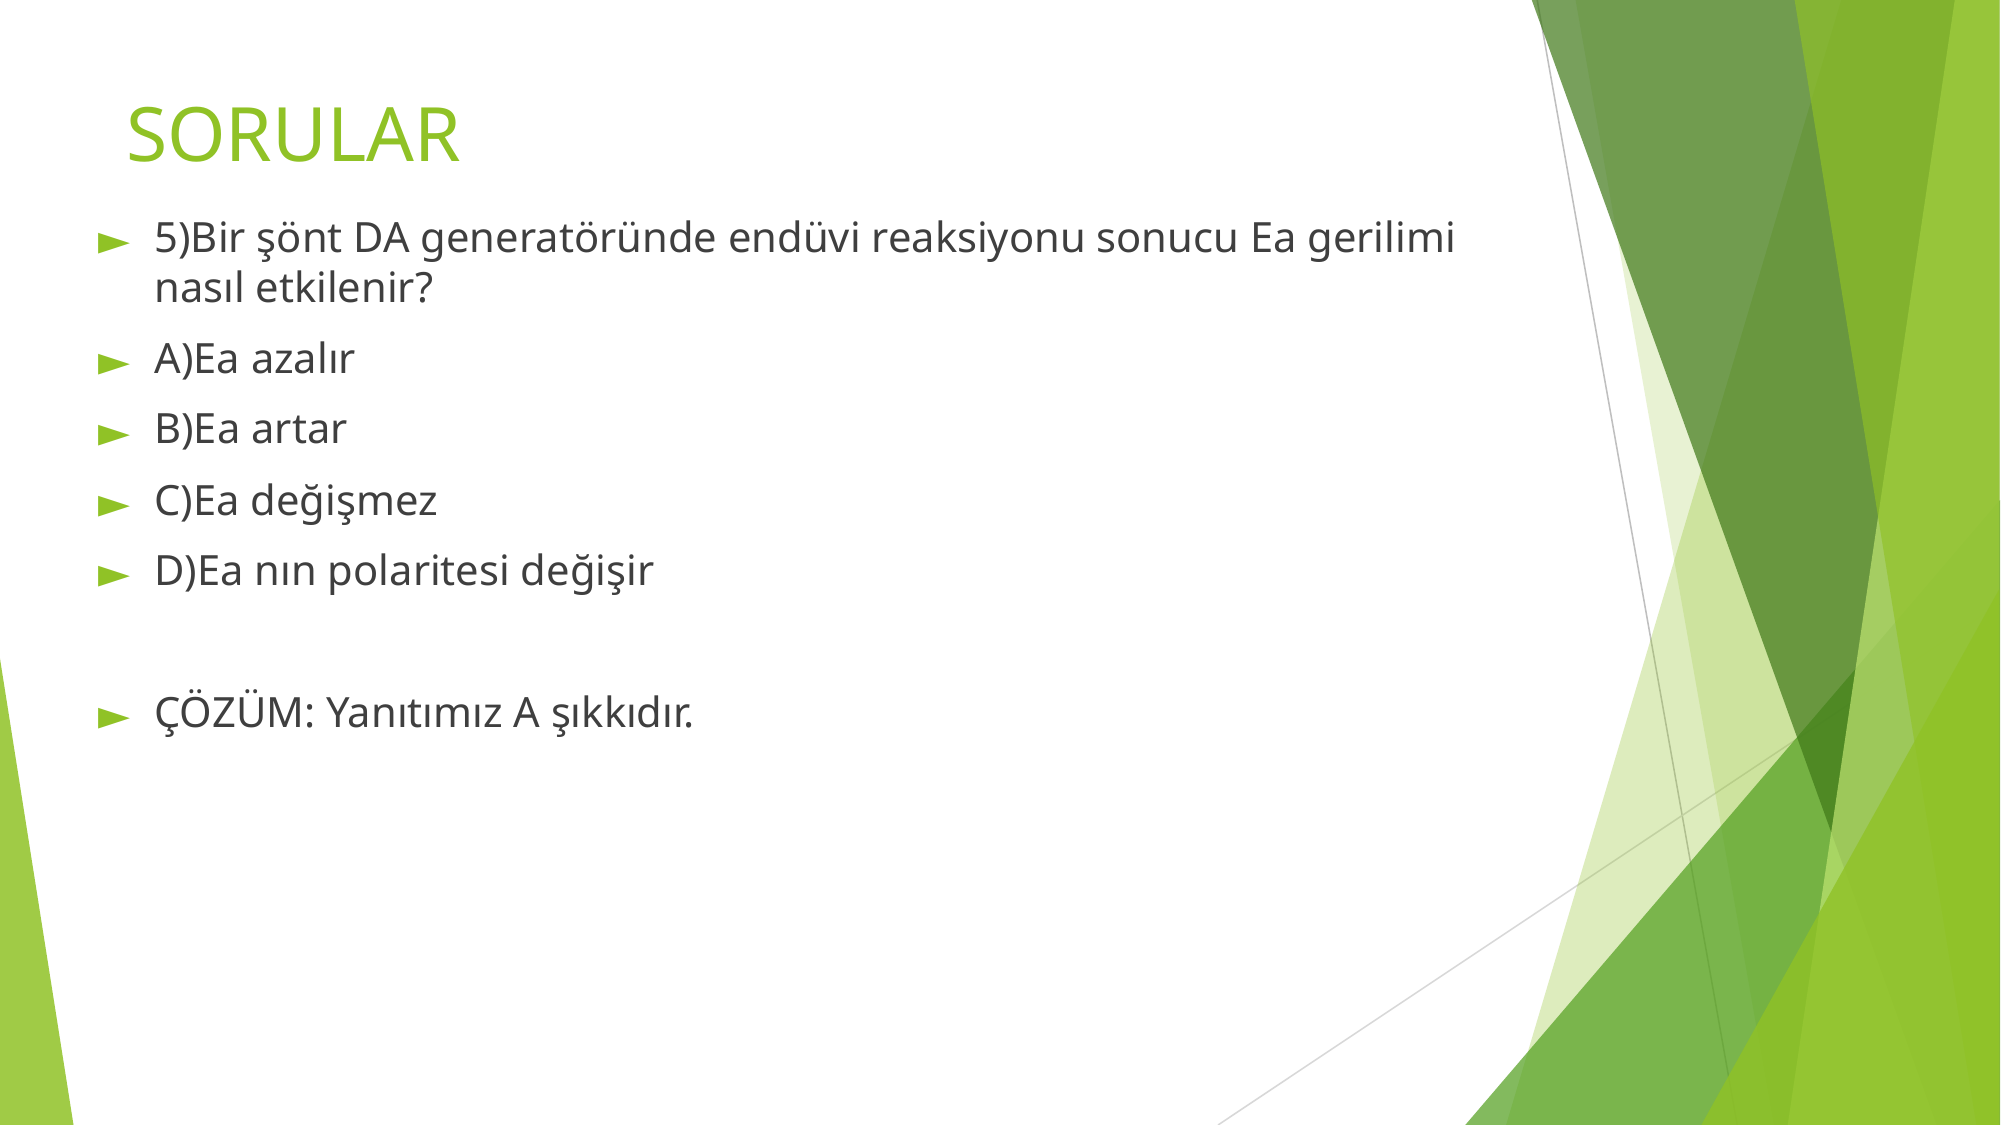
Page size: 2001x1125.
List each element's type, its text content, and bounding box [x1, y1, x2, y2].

title SORULAR [111, 78, 1522, 203]
list 5)Bir şönt DA generatöründe endüvi reaksiyonu sonucu Ea gerilimi nasıl etkilenir? A)Ea azalır B)Ea artar C)Ea değişmez D)Ea nın polaritesi değişir ÇÖZÜM: Yanıtımız A şıkkıdır. [83, 203, 1522, 1047]
